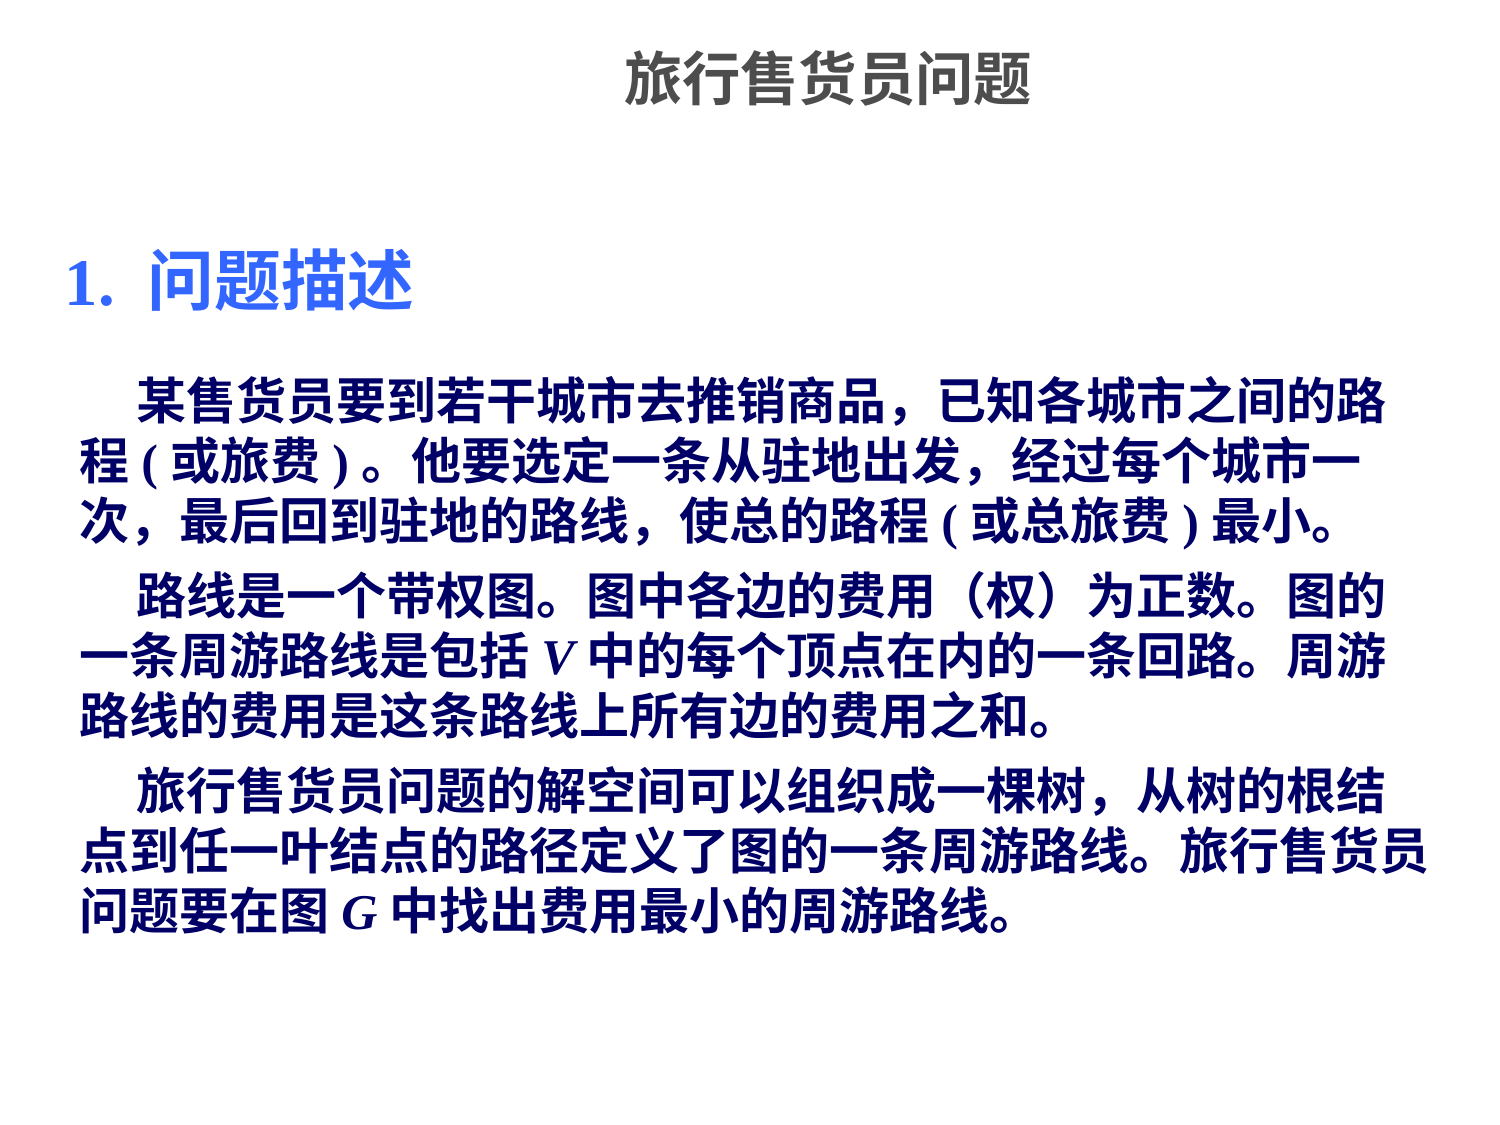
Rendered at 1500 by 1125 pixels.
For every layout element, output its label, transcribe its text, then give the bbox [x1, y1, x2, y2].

text_box 某售货员要到若干城市去推销商品，已知各城市之间的路程(或旅费)。他要选定一条从驻地出发，经过每个城市一次，最后回到驻地的路线，使总的路程(或总旅费)最小。 路线是一个带权图。图中各边的费用（权）为正数。图的一条周游路线是包括V中的每个顶点在内的一条回路。周游路线的费用是这条路线上所有边的费用之和。 旅行售货员问题的解空间可以组织成一棵树，从树的根结点到任一叶结点的路径定义了图的一条周游路线。旅行售货员问题要在图G中找出费用最小的周游路线。 [64, 362, 1445, 947]
title 旅行售货员问题 [188, 35, 1468, 208]
text_box 1. 问题描述 [49, 231, 1025, 327]
